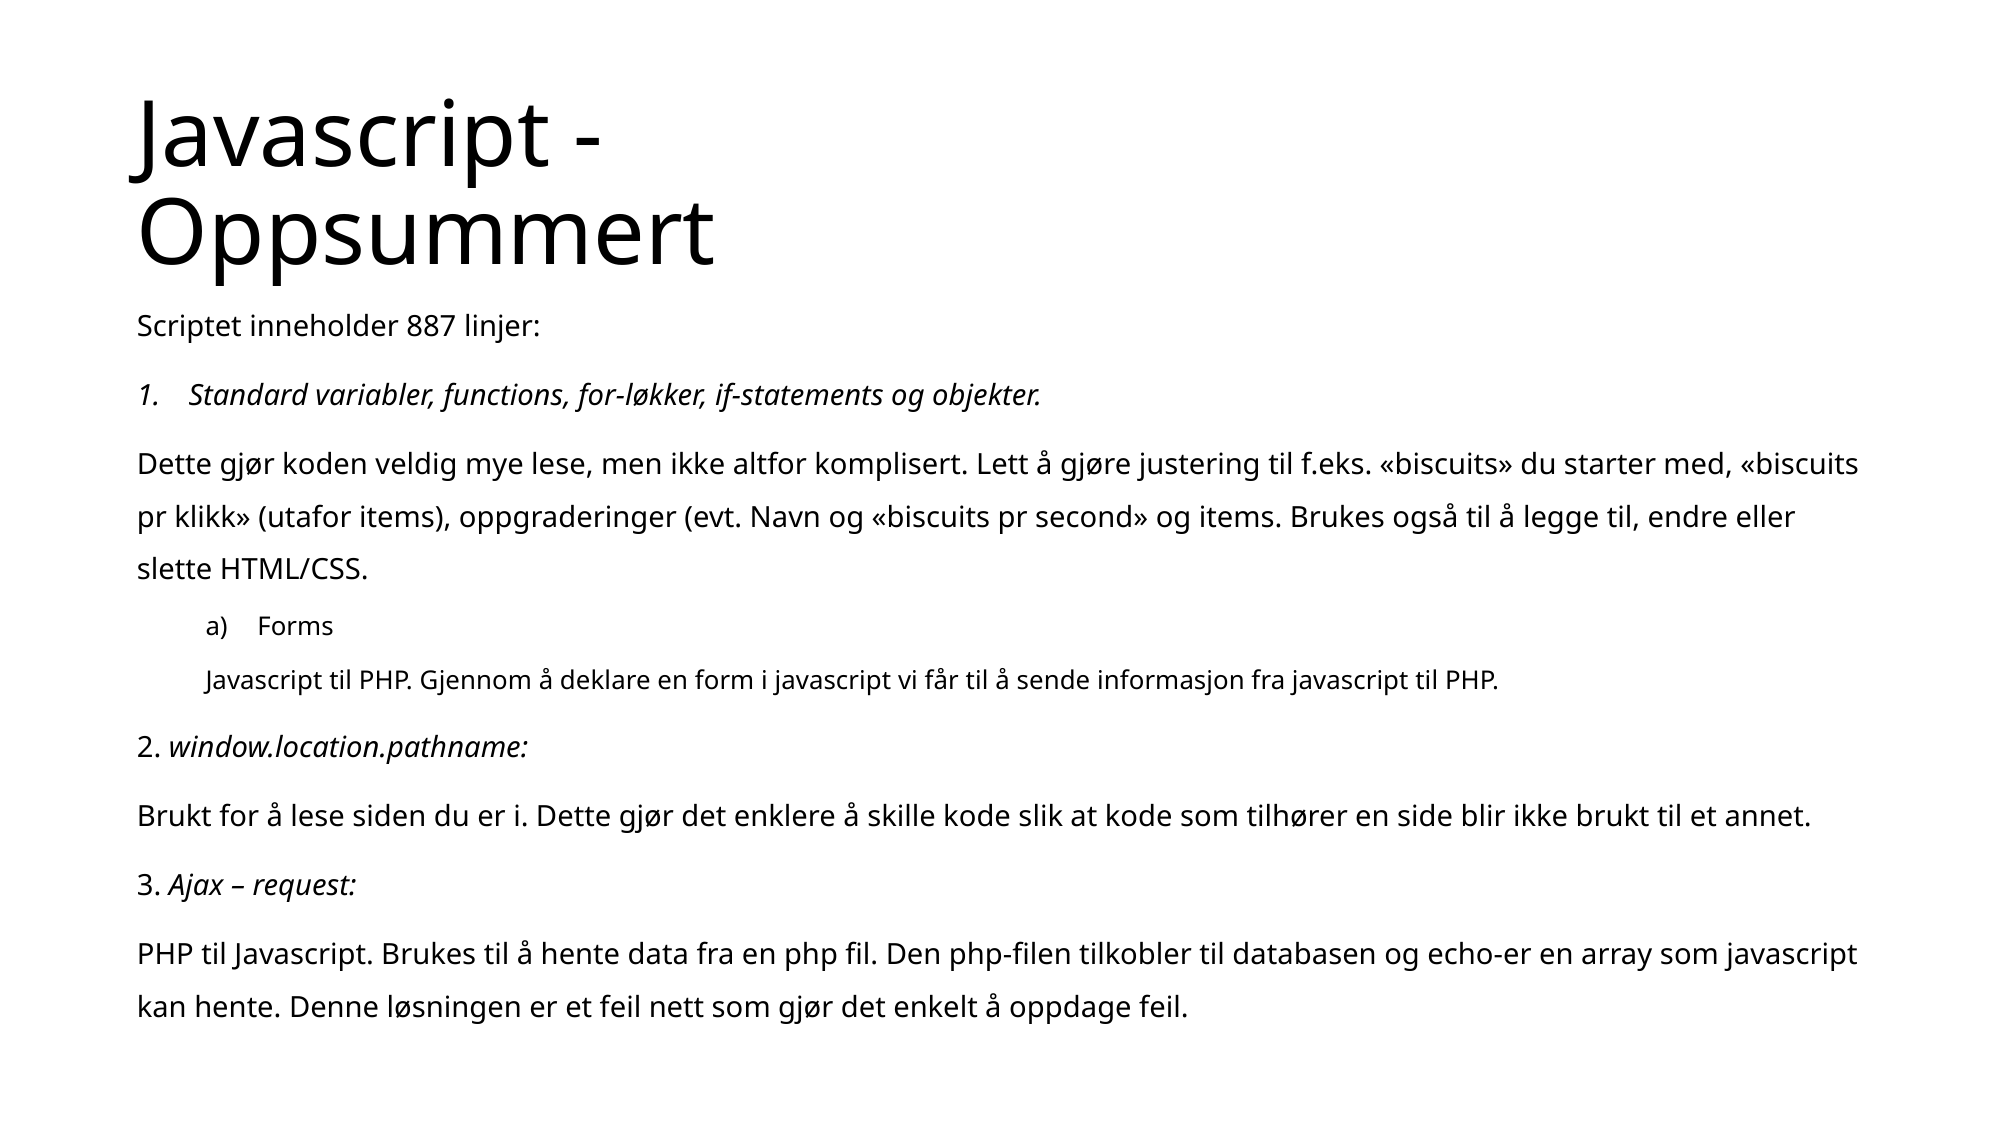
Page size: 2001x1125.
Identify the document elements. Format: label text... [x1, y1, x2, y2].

title Javascript - Oppsummert [121, 77, 1128, 282]
list Scriptet inneholder 887 linjer: Standard variabler, functions, for-løkker, if-statements og objekter. Dette gjør koden veldig mye lese, men ikke altfor komplisert. Lett å gjøre justering til f.eks. «biscuits» du starter med, «biscuits pr klikk» (utafor items), oppgraderinger (evt. Navn og «biscuits pr second» og items. Brukes også til å legge til, endre eller slette HTML/CSS. Forms Javascript til PHP. Gjennom å deklare en form i javascript vi får til å sende informasjon fra javascript til PHP. 2. window.location.pathname: Brukt for å lese siden du er i. Dette gjør det enklere å skille kode slik at kode som tilhører en side blir ikke brukt til et annet. 3. Ajax – request: PHP til Javascript. Brukes til å hente data fra en php fil. Den php-filen tilkobler til databasen og echo-er en array som javascript kan hente. Denne løsningen er et feil nett som gjør det enkelt å oppdage feil. [121, 282, 1879, 1048]
